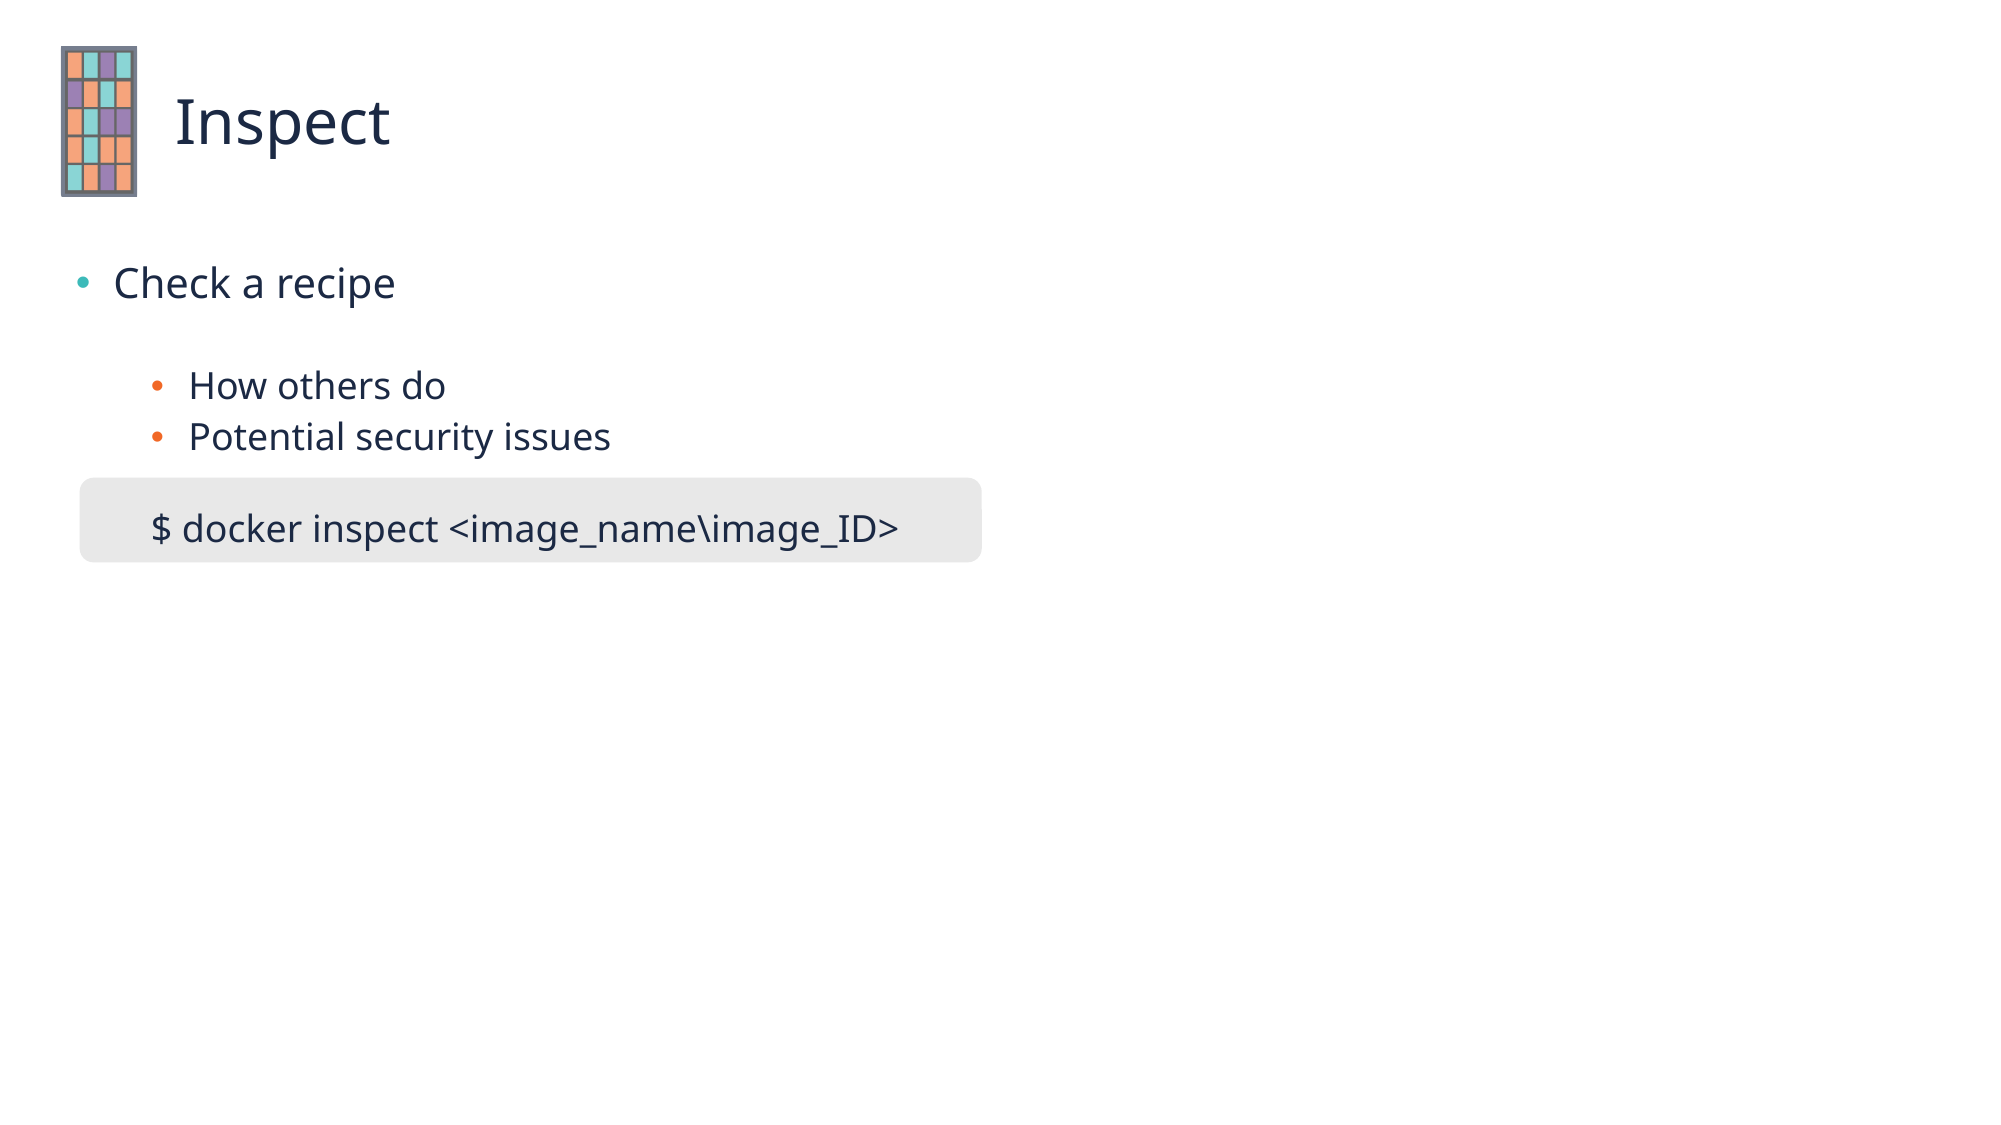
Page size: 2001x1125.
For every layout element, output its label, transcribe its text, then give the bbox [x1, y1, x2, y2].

list Check a recipe How others do Potential security issues $ docker inspect <image_name\image_ID> [60, 254, 988, 1014]
title Inspect [160, 59, 1964, 190]
list Check space usage (Disk inFo) Output Type object Total number of objects Size etc $ docker system df [60, 46, 138, 197]
